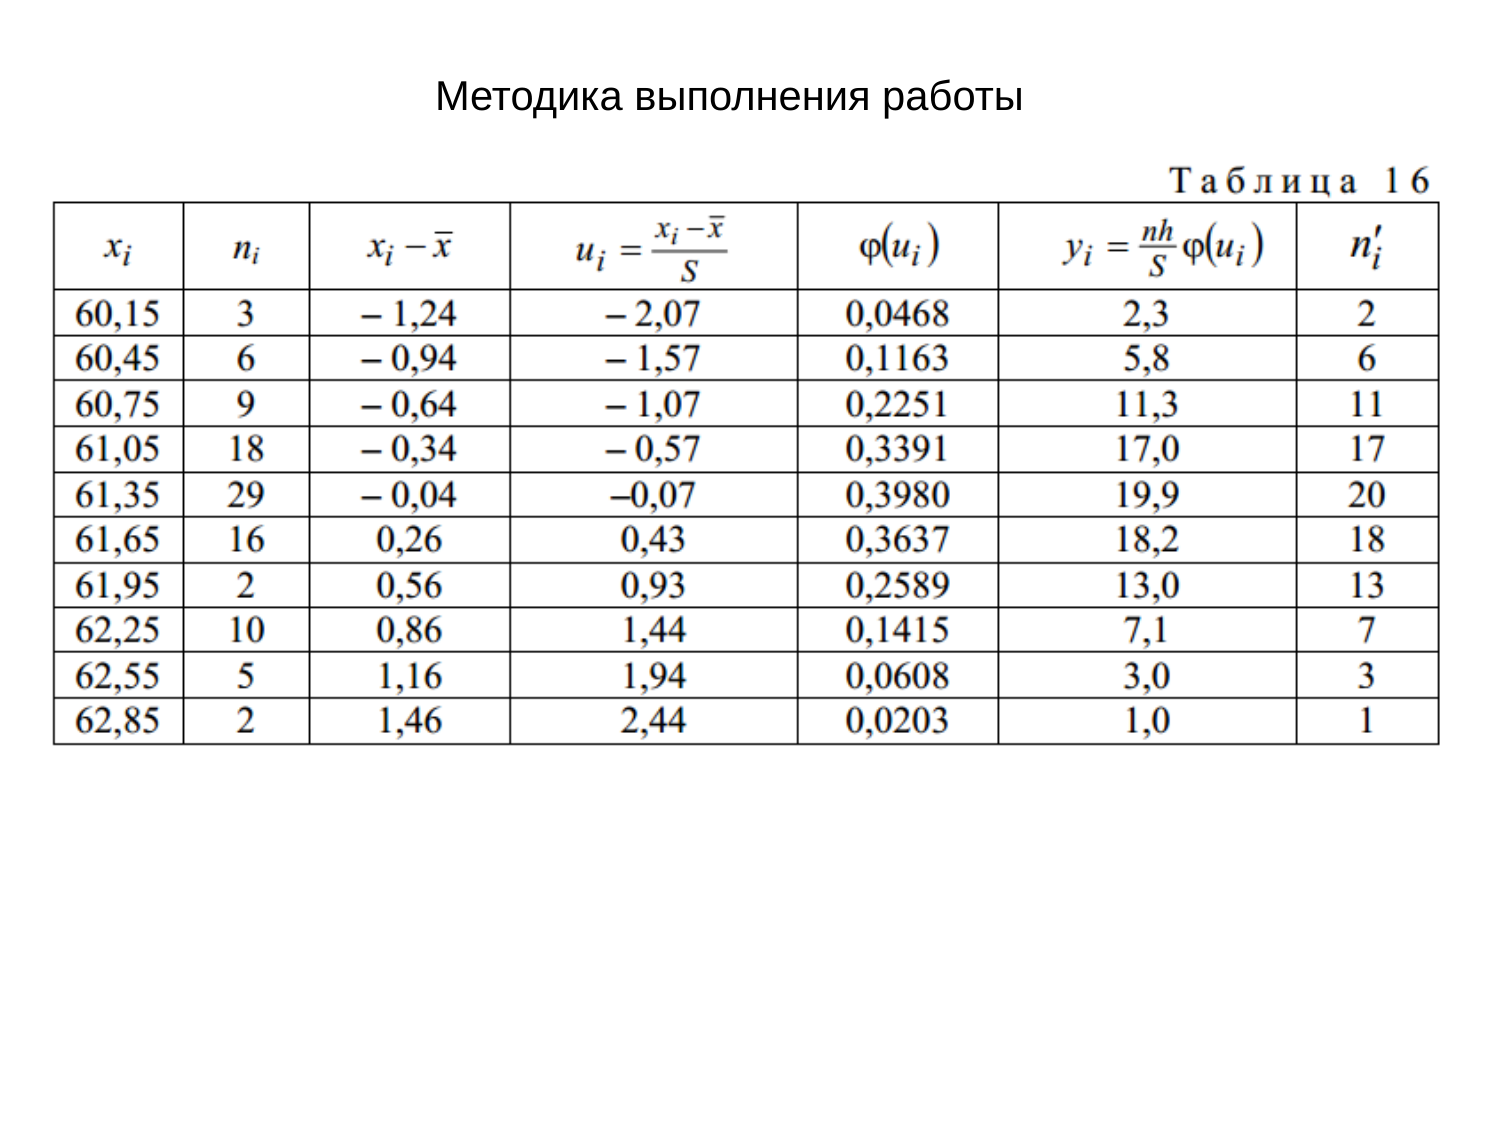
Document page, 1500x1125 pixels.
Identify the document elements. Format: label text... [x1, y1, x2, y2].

title Методика выполнения работы [100, 60, 1359, 127]
picture [25, 154, 1480, 789]
